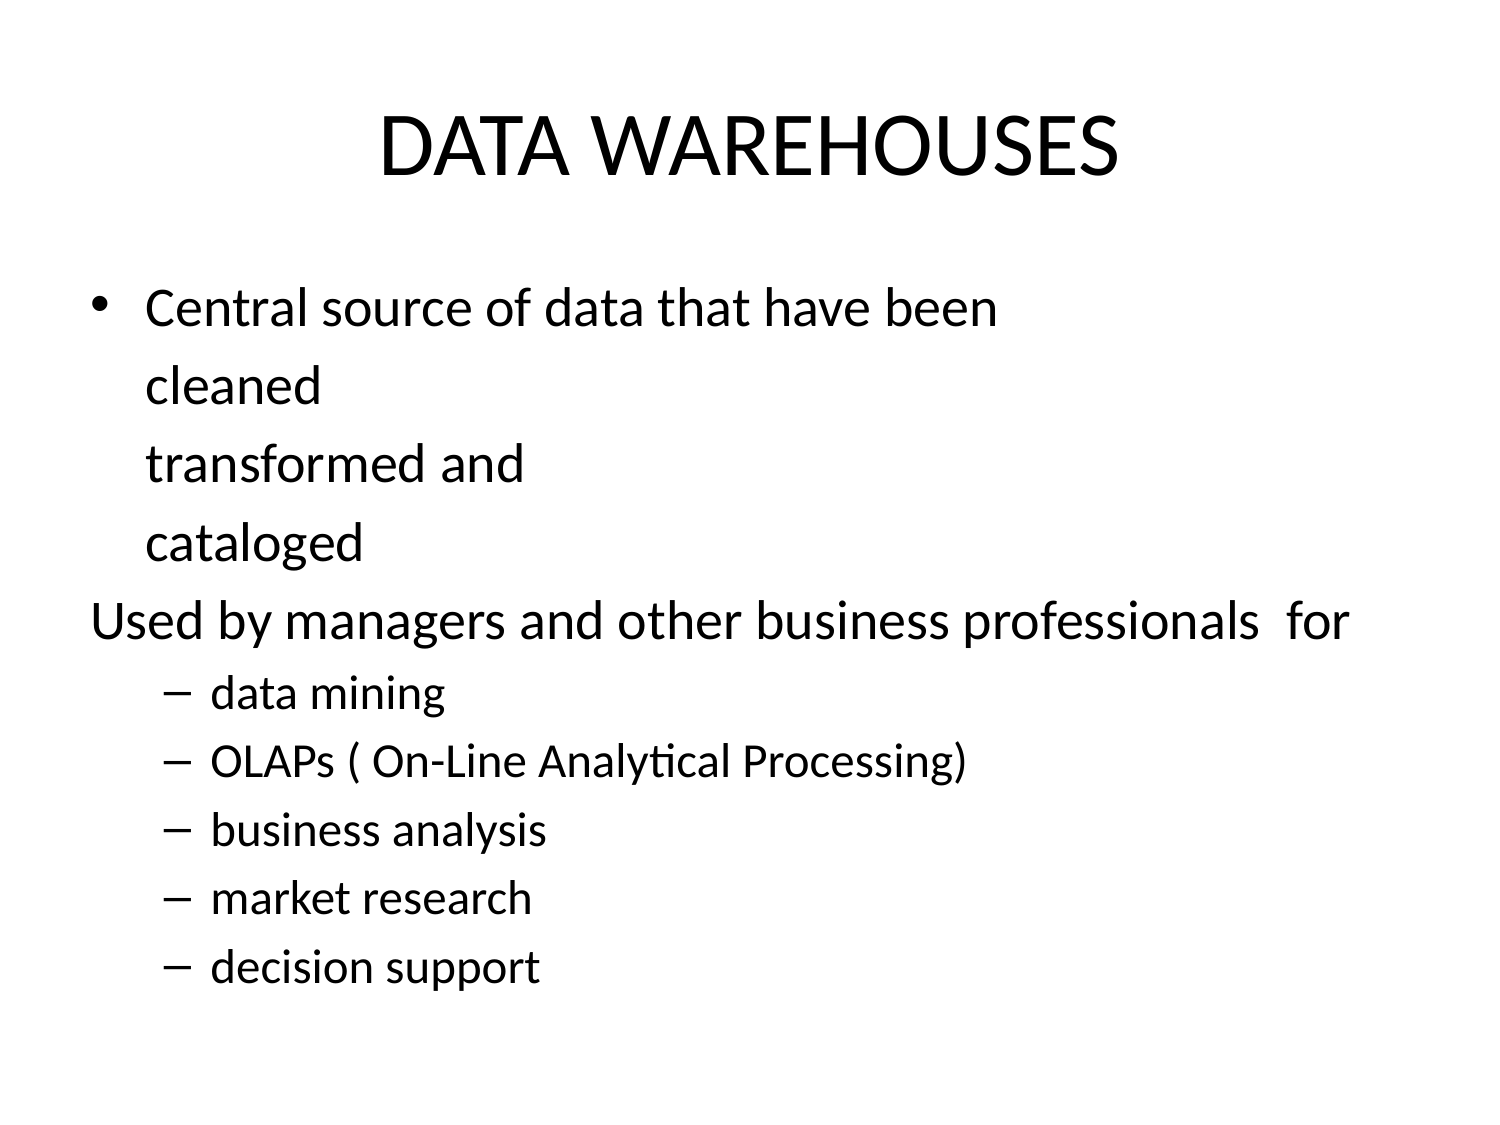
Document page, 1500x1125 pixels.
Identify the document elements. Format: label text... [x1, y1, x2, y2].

list Central source of data that have been cleaned transformed and cataloged Used by managers and other business professionals for data mining OLAPs ( On-Line Analytical Processing) business analysis market research decision support [75, 262, 1425, 1005]
title DATA WAREHOUSES [75, 45, 1425, 233]
